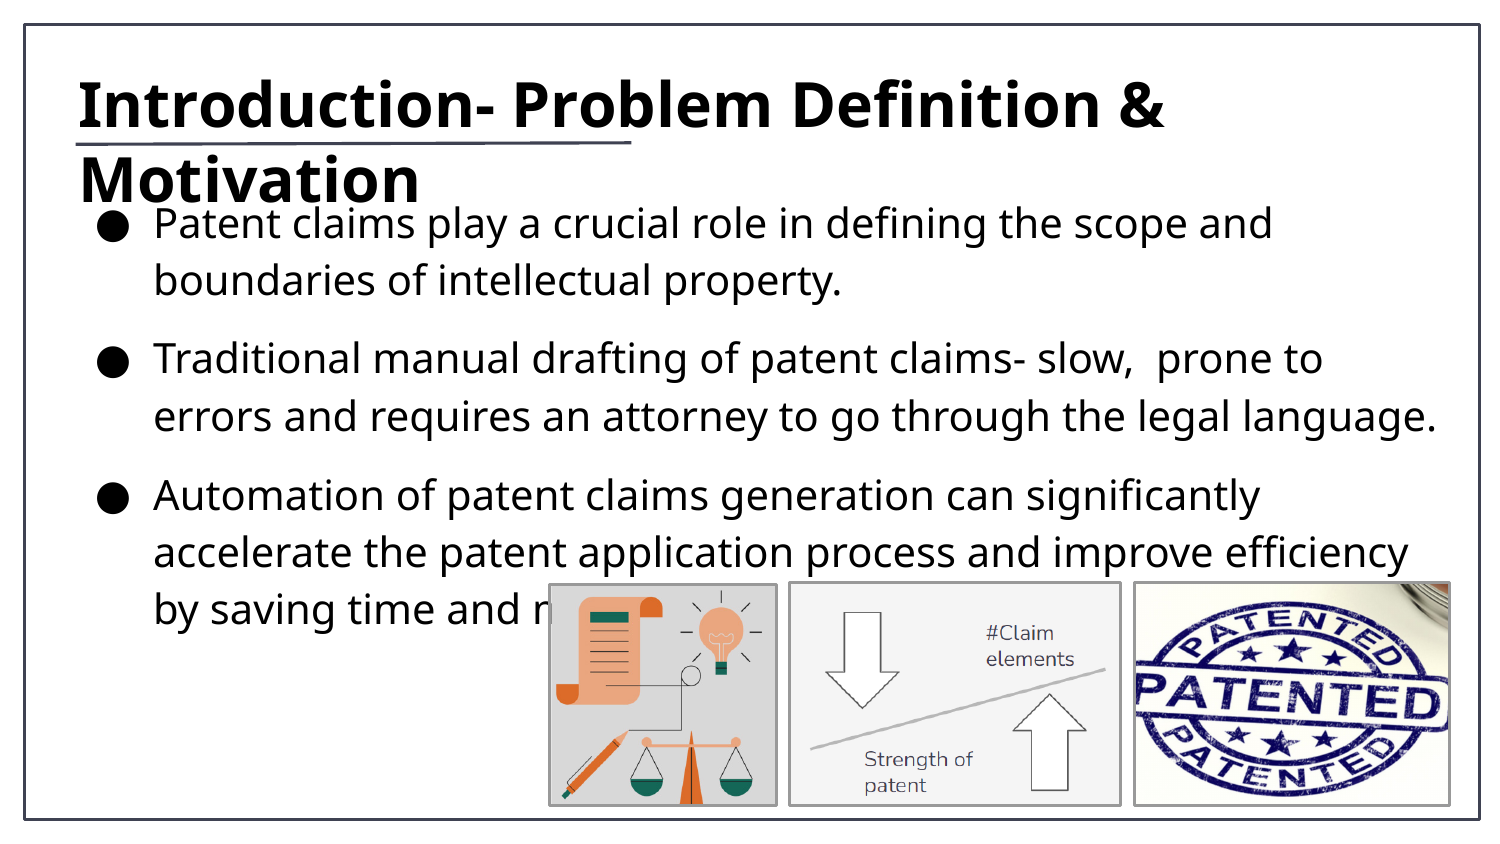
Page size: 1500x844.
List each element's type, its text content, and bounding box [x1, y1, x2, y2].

text_box Patent claims play a crucial role in defining the scope and boundaries of intellectual property. Traditional manual drafting of patent claims- slow, prone to errors and requires an attorney to go through the legal language. Automation of patent claims generation can significantly accelerate the patent application process and improve efficiency by saving time and money. [63, 173, 1456, 805]
picture [791, 583, 1120, 804]
picture [551, 585, 776, 804]
picture [1135, 583, 1449, 804]
title Introduction- Problem Definition & Motivation [63, 50, 1401, 145]
